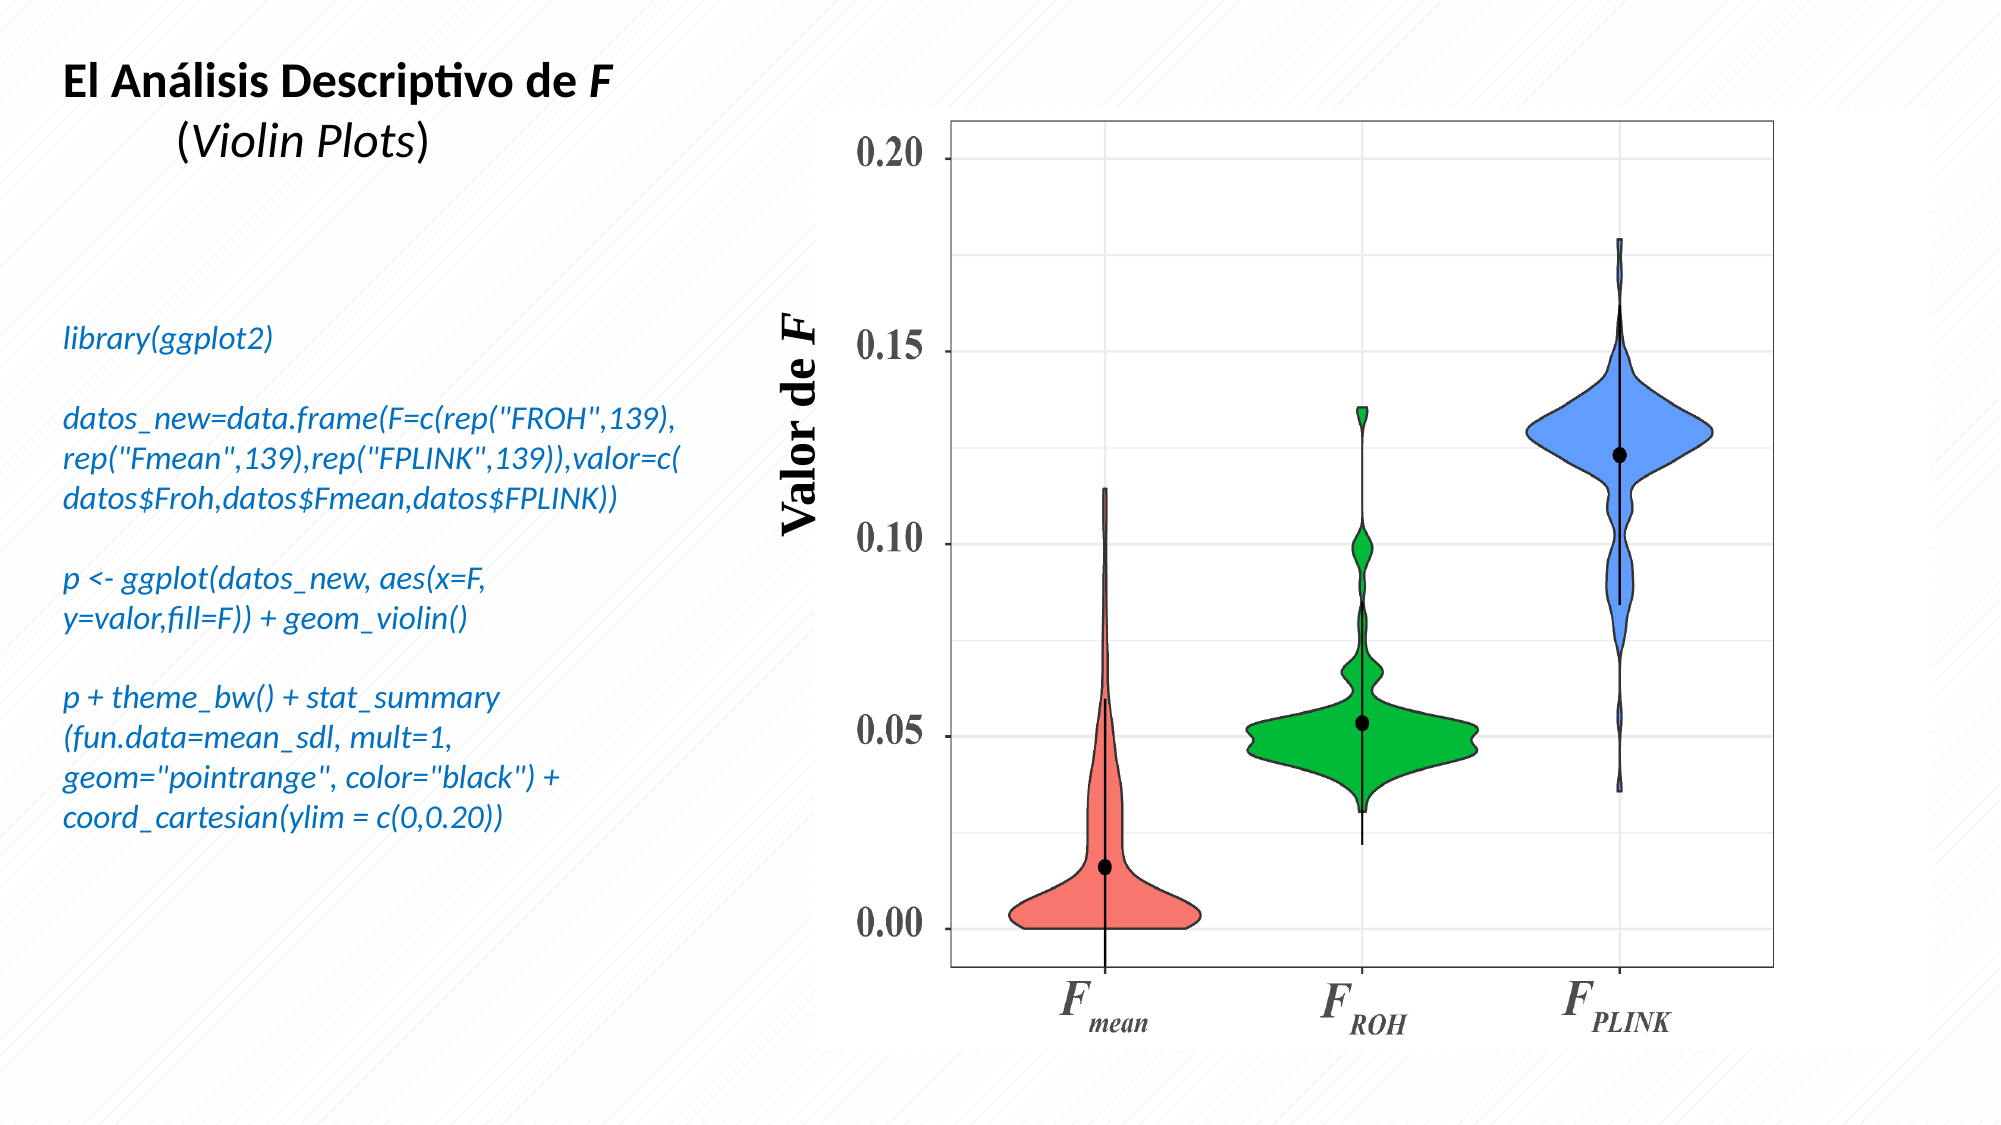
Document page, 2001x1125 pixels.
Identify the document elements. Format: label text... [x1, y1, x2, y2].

text_box library(ggplot2) datos_new=data.frame(F=c(rep("FROH",139), rep("Fmean",139),rep("FPLINK",139)),valor=c(datos$Froh,datos$Fmean,datos$FPLINK)) p <- ggplot(datos_new, aes(x=F, y=valor,fill=F)) + geom_violin() p + theme_bw() + stat_summary (fun.data=mean_sdl, mult=1, geom="pointrange", color="black") + coord_cartesian(ylim = c(0,0.20)) [48, 308, 698, 843]
picture [814, 108, 1931, 1050]
text_box Valor de F [757, 154, 814, 553]
text_box El Análisis Descriptivo de F (Violin Plots) [48, 40, 662, 175]
